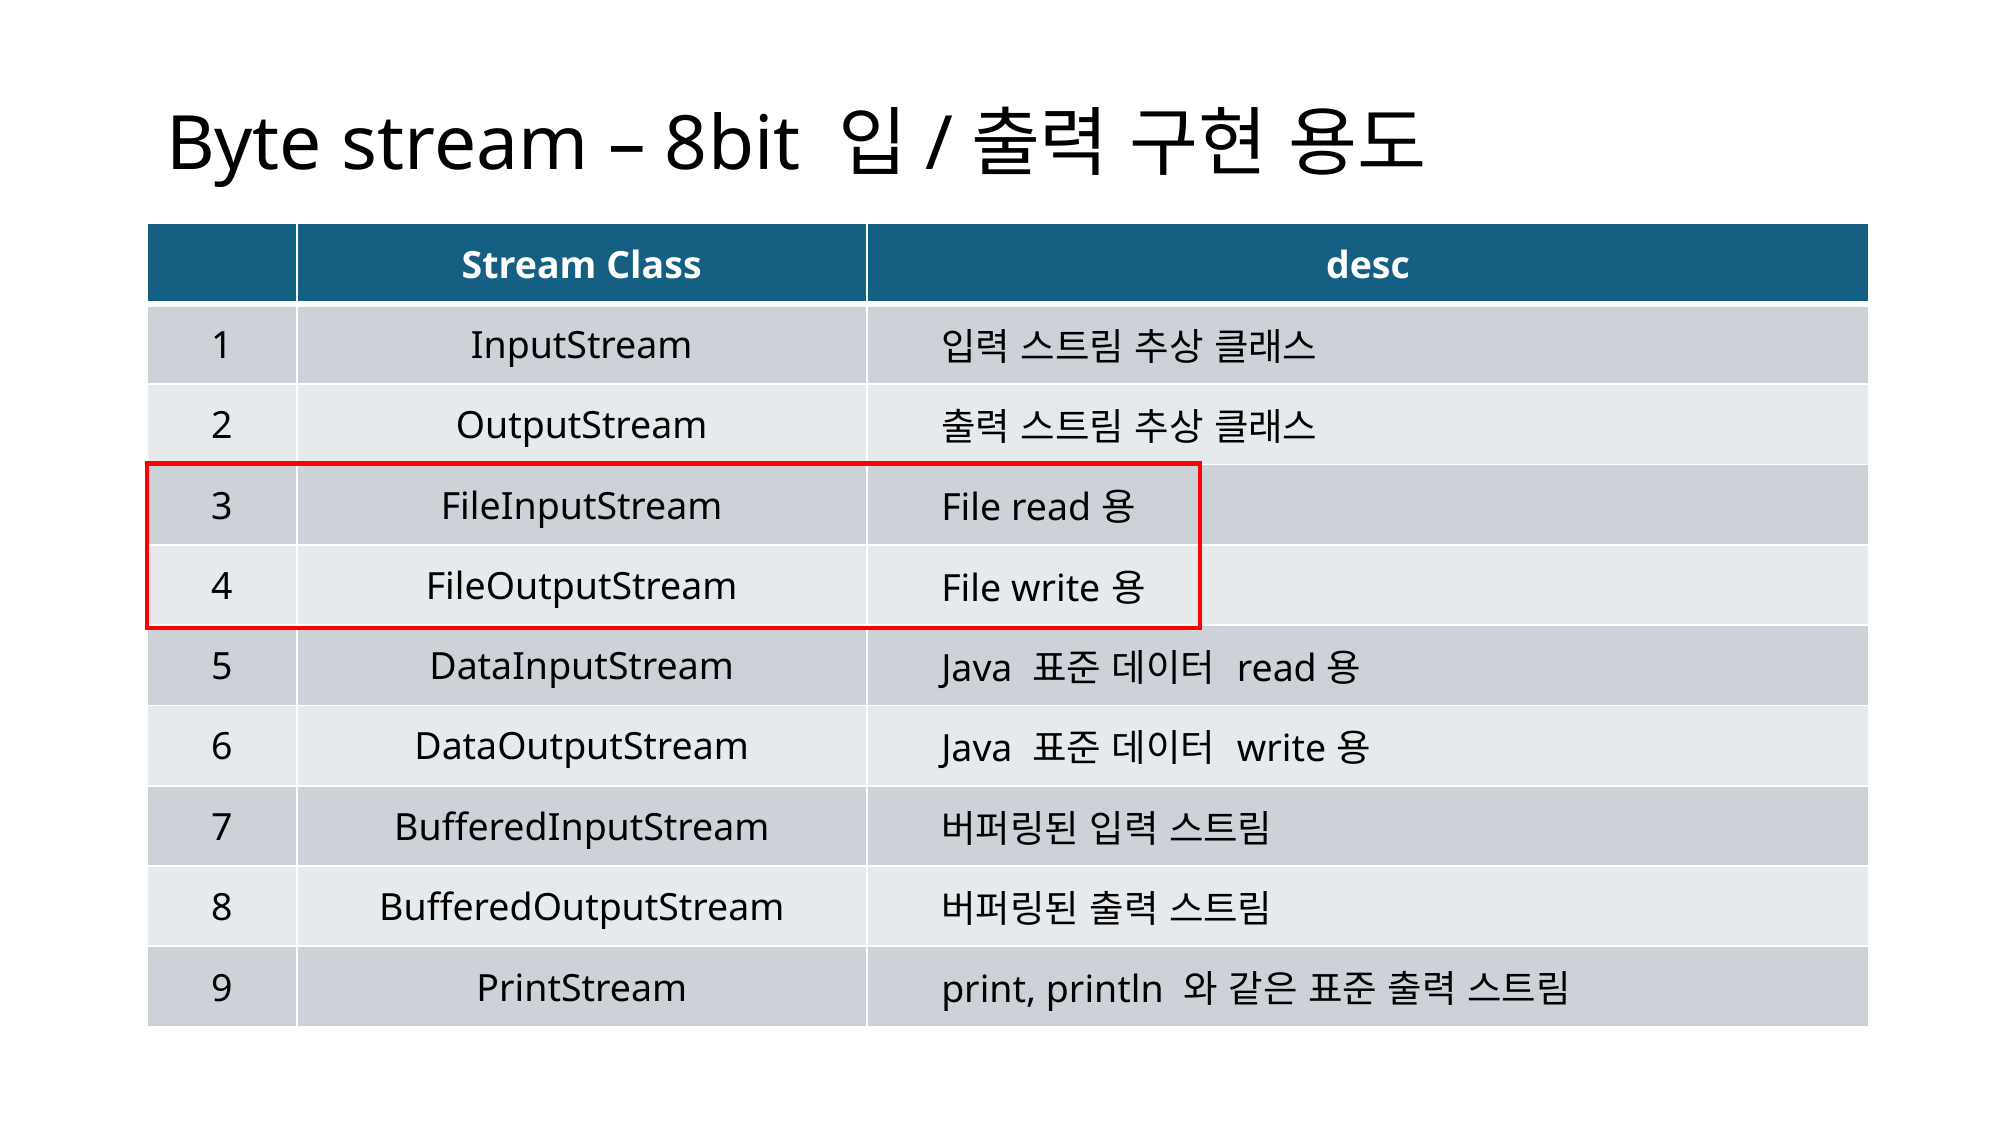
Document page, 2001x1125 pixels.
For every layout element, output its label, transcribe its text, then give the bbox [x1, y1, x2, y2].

table_cell BufferedOutputStream [298, 867, 866, 945]
table_cell 버퍼링된 입력 스트림 [868, 787, 1868, 865]
table_cell PrintStream [298, 947, 866, 1026]
table_cell Java 표준 데이터 write용 [868, 706, 1868, 785]
table_cell 8 [148, 867, 296, 945]
table_cell File write용 [1201, 546, 1868, 624]
table_cell File read용 [1201, 465, 1868, 544]
table_header [148, 224, 296, 301]
table_cell 출력 스트림 추상 클래스 [868, 385, 1868, 464]
table_cell 6 [148, 706, 296, 785]
table_cell 9 [148, 947, 296, 1026]
table_cell BufferedInputStream [298, 787, 866, 865]
table_cell print, println 와 같은 표준 출력 스트림 [868, 947, 1868, 1026]
table_cell 7 [148, 787, 296, 865]
table_header desc [868, 224, 1868, 301]
table_cell 2 [148, 385, 296, 462]
table_cell Java 표준 데이터 read용 [868, 626, 1868, 705]
text_box Byte stream – 8bit 입/출력 구현 용도 [151, 87, 1443, 193]
table_cell DataOutputStream [298, 706, 866, 785]
text_box [145, 462, 1201, 629]
table_cell 1 [148, 307, 296, 383]
table_cell 입력 스트림 추상 클래스 [868, 307, 1868, 383]
table_cell 버퍼링된 출력 스트림 [868, 867, 1868, 945]
table_cell OutputStream [298, 385, 866, 462]
table_cell 5 [148, 629, 296, 705]
table_cell DataInputStream [298, 629, 866, 705]
table_cell InputStream [298, 307, 866, 383]
table_header Stream Class [298, 224, 866, 301]
